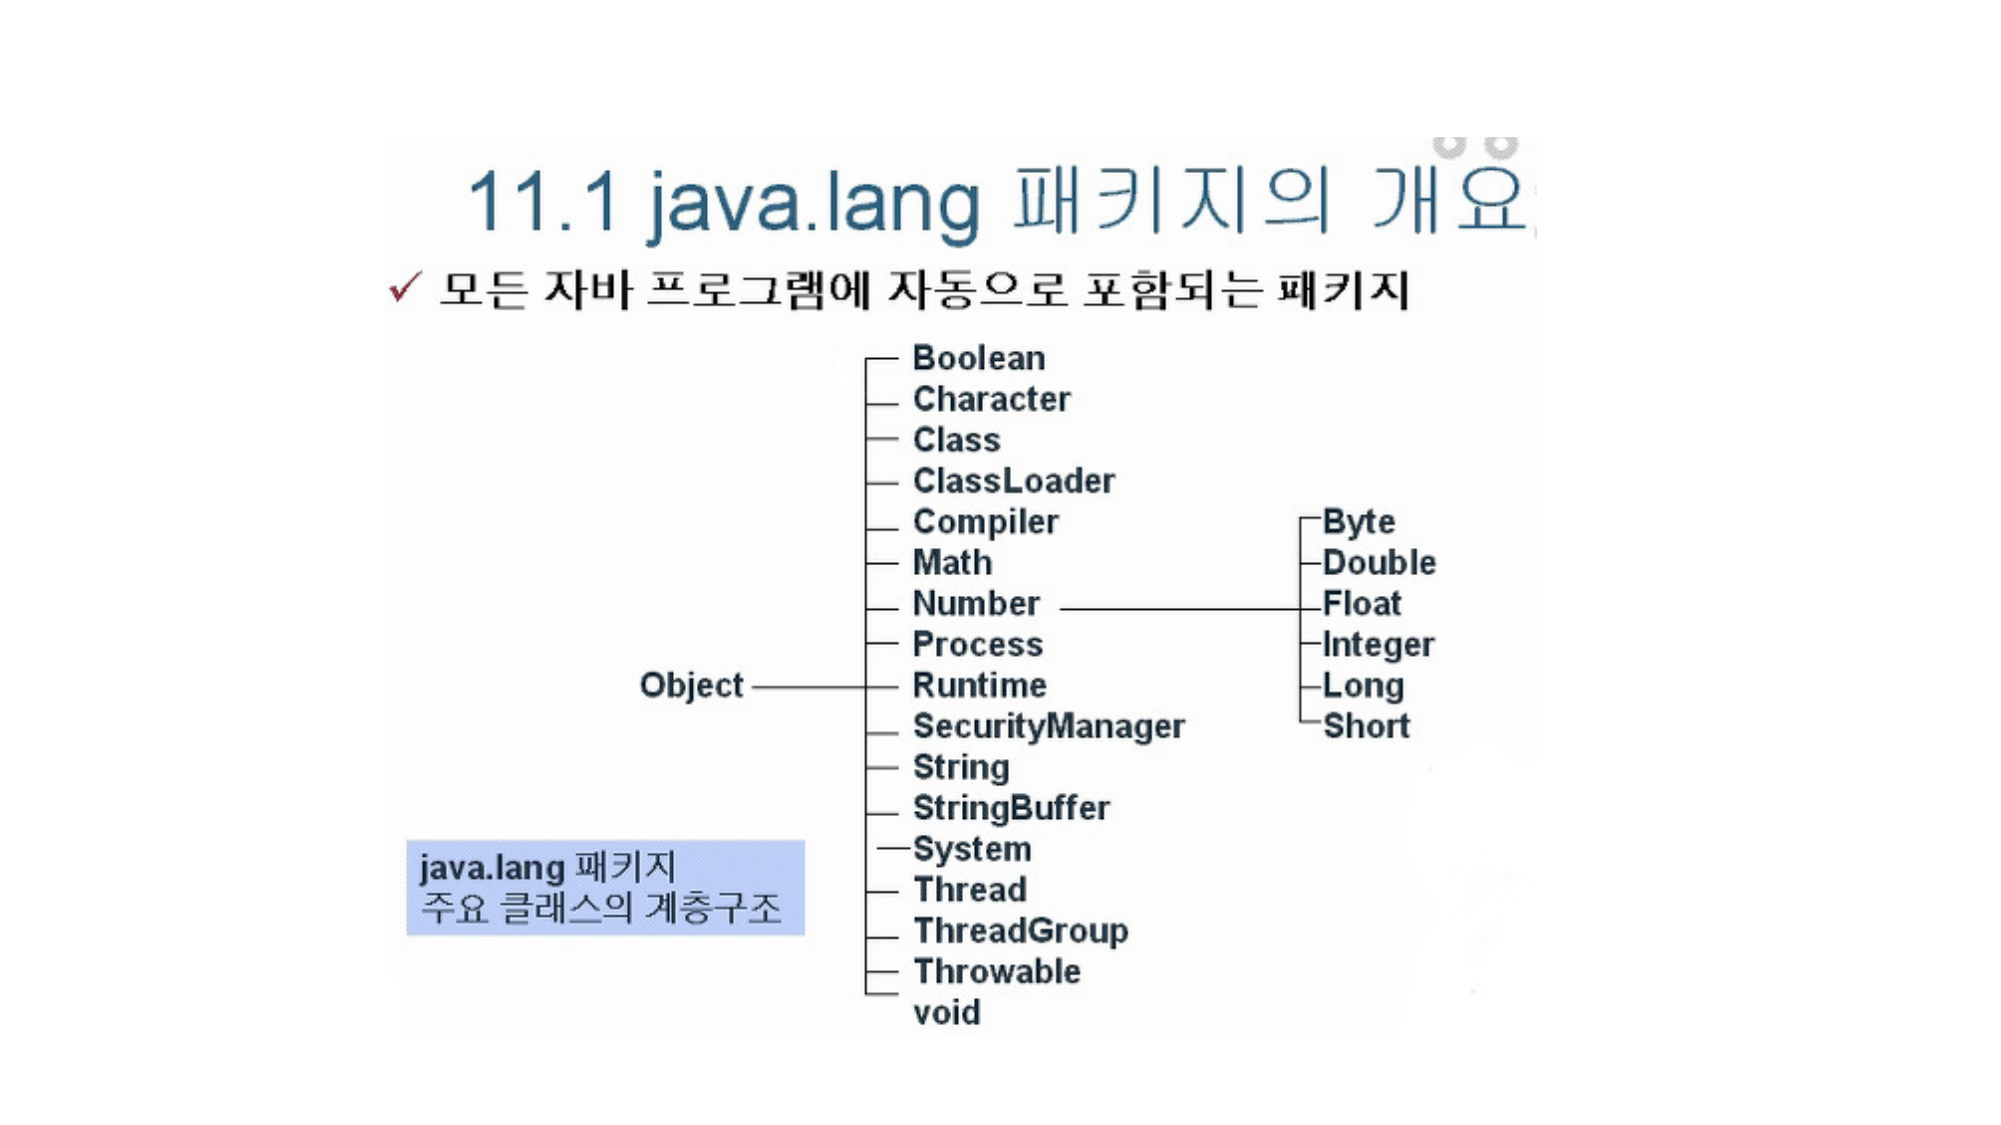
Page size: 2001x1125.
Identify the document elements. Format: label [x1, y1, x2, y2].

picture [385, 137, 1537, 1035]
